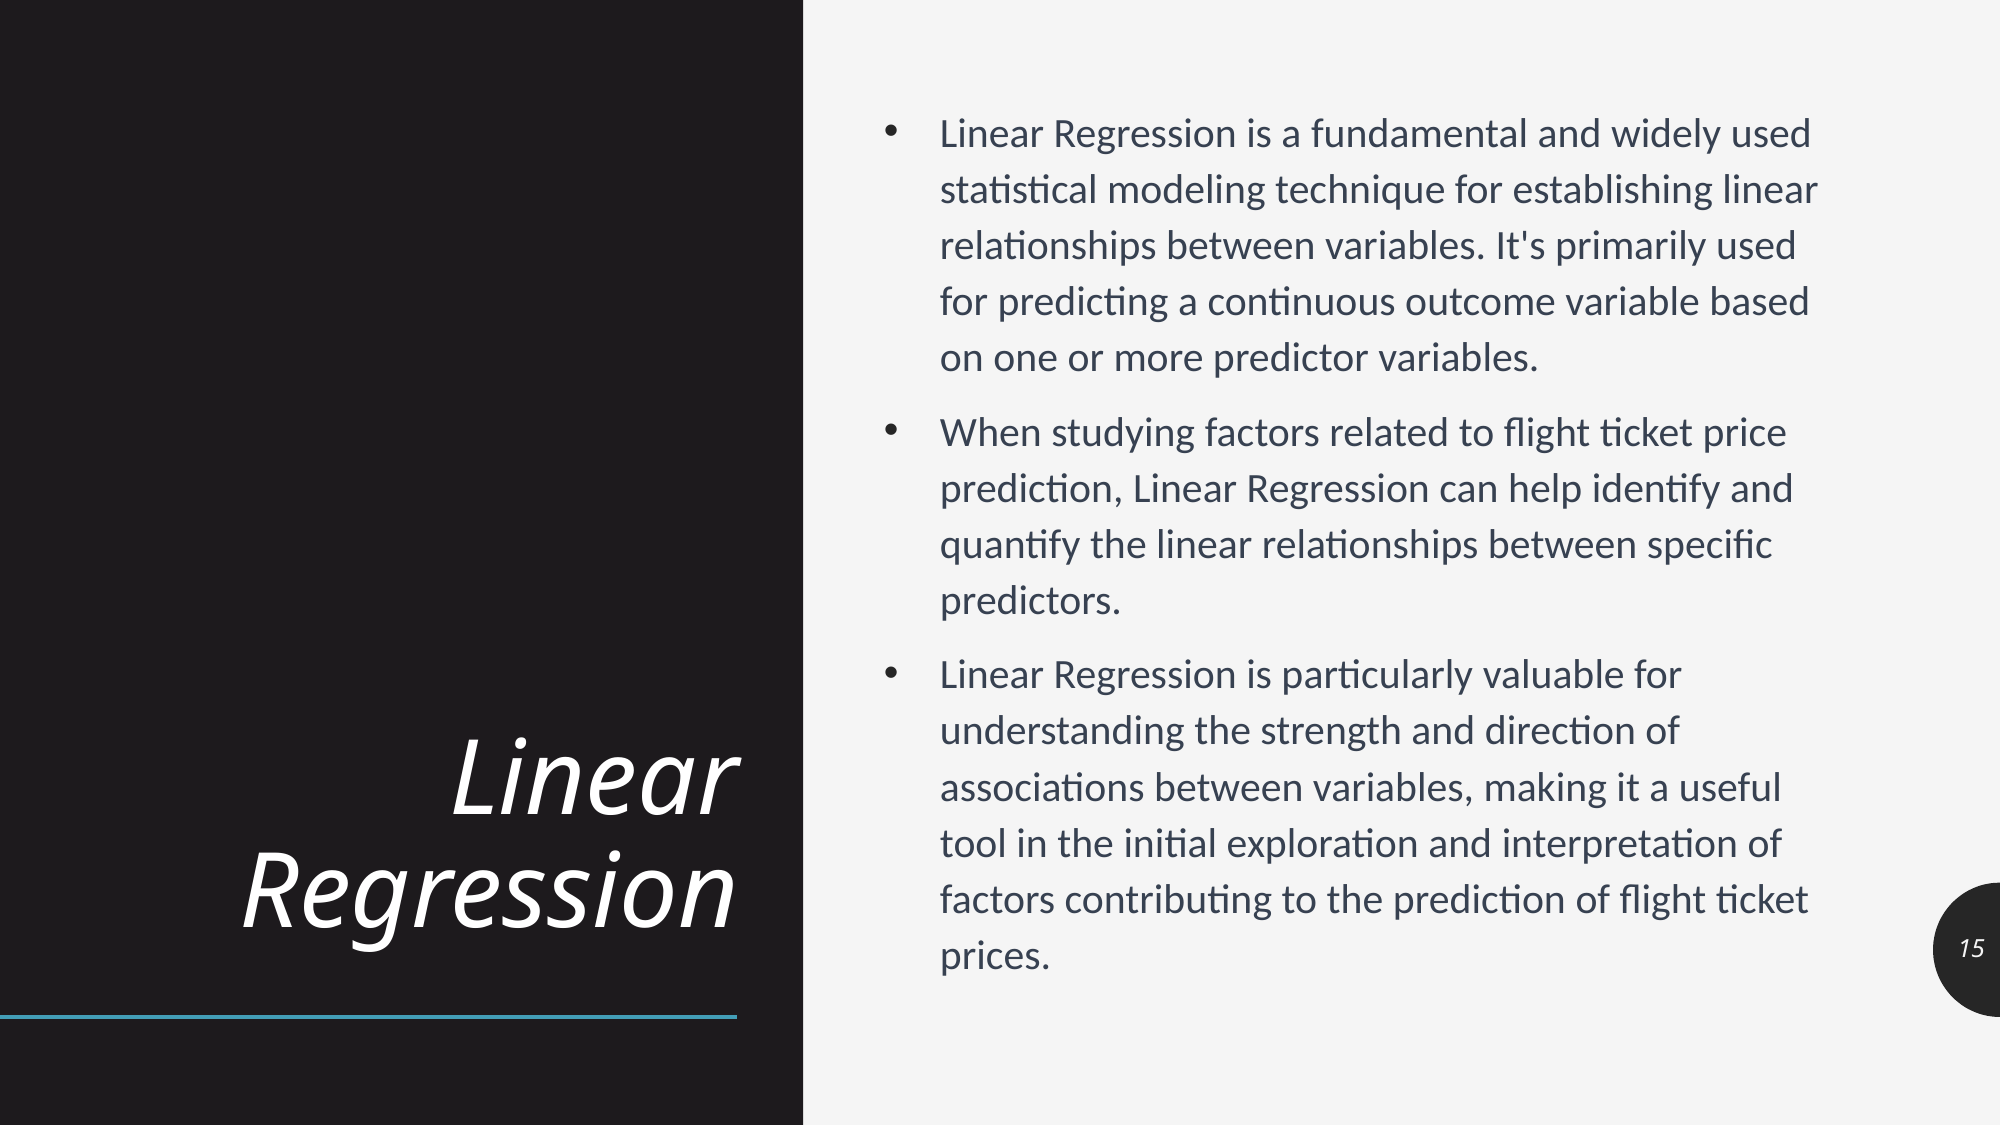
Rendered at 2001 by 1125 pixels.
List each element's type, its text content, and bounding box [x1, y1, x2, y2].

slide_number 15 [1933, 919, 2000, 980]
title Linear Regression [125, 91, 754, 958]
list Linear Regression is a fundamental and widely used statistical modeling technique for establishing linear relationships between variables. It's primarily used for predicting a continuous outcome variable based on one or more predictor variables. When studying factors related to flight ticket price prediction, Linear Regression can help identify and quantify the linear relationships between specific predictors. Linear Regression is particularly valuable for understanding the strength and direction of associations between variables, making it a useful tool in the initial exploration and interpretation of factors contributing to the prediction of flight ticket prices. [849, 91, 1863, 1014]
